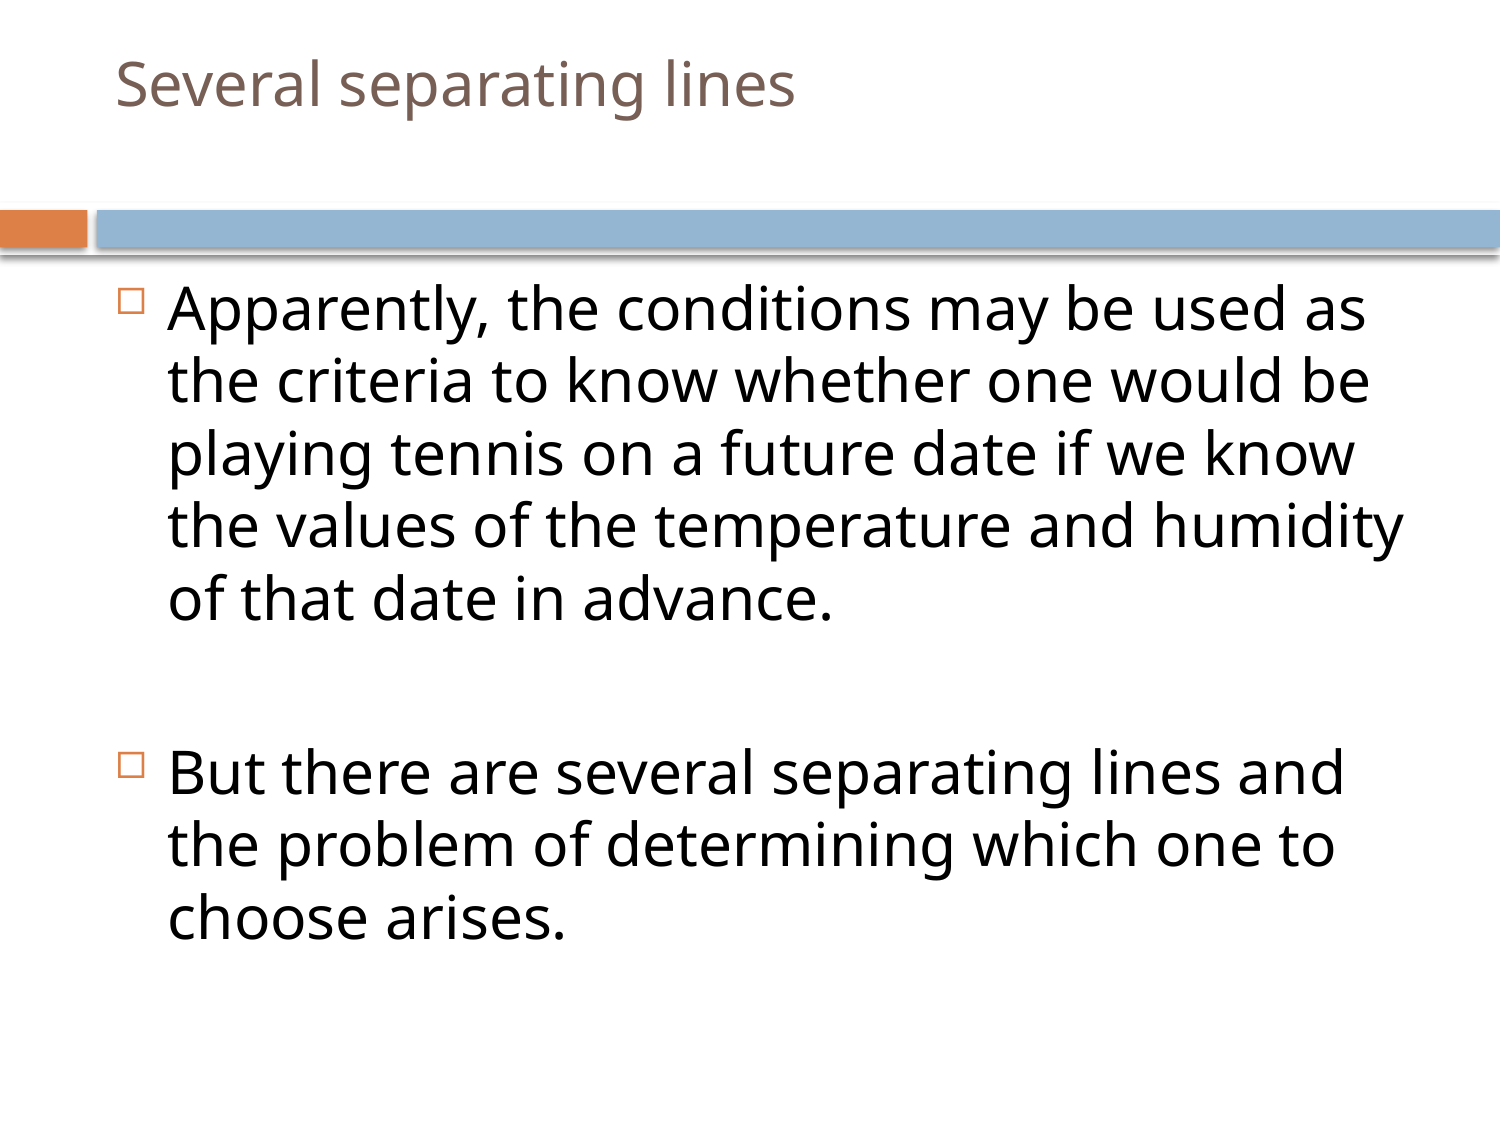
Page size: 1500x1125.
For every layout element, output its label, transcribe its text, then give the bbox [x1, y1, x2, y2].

title Several separating lines [100, 37, 1438, 200]
list Apparently, the conditions may be used as the criteria to know whether one would be playing tennis on a future date if we know the values of the temperature and humidity of that date in advance. But there are several separating lines and the problem of determining which one to choose arises. [100, 262, 1438, 1000]
